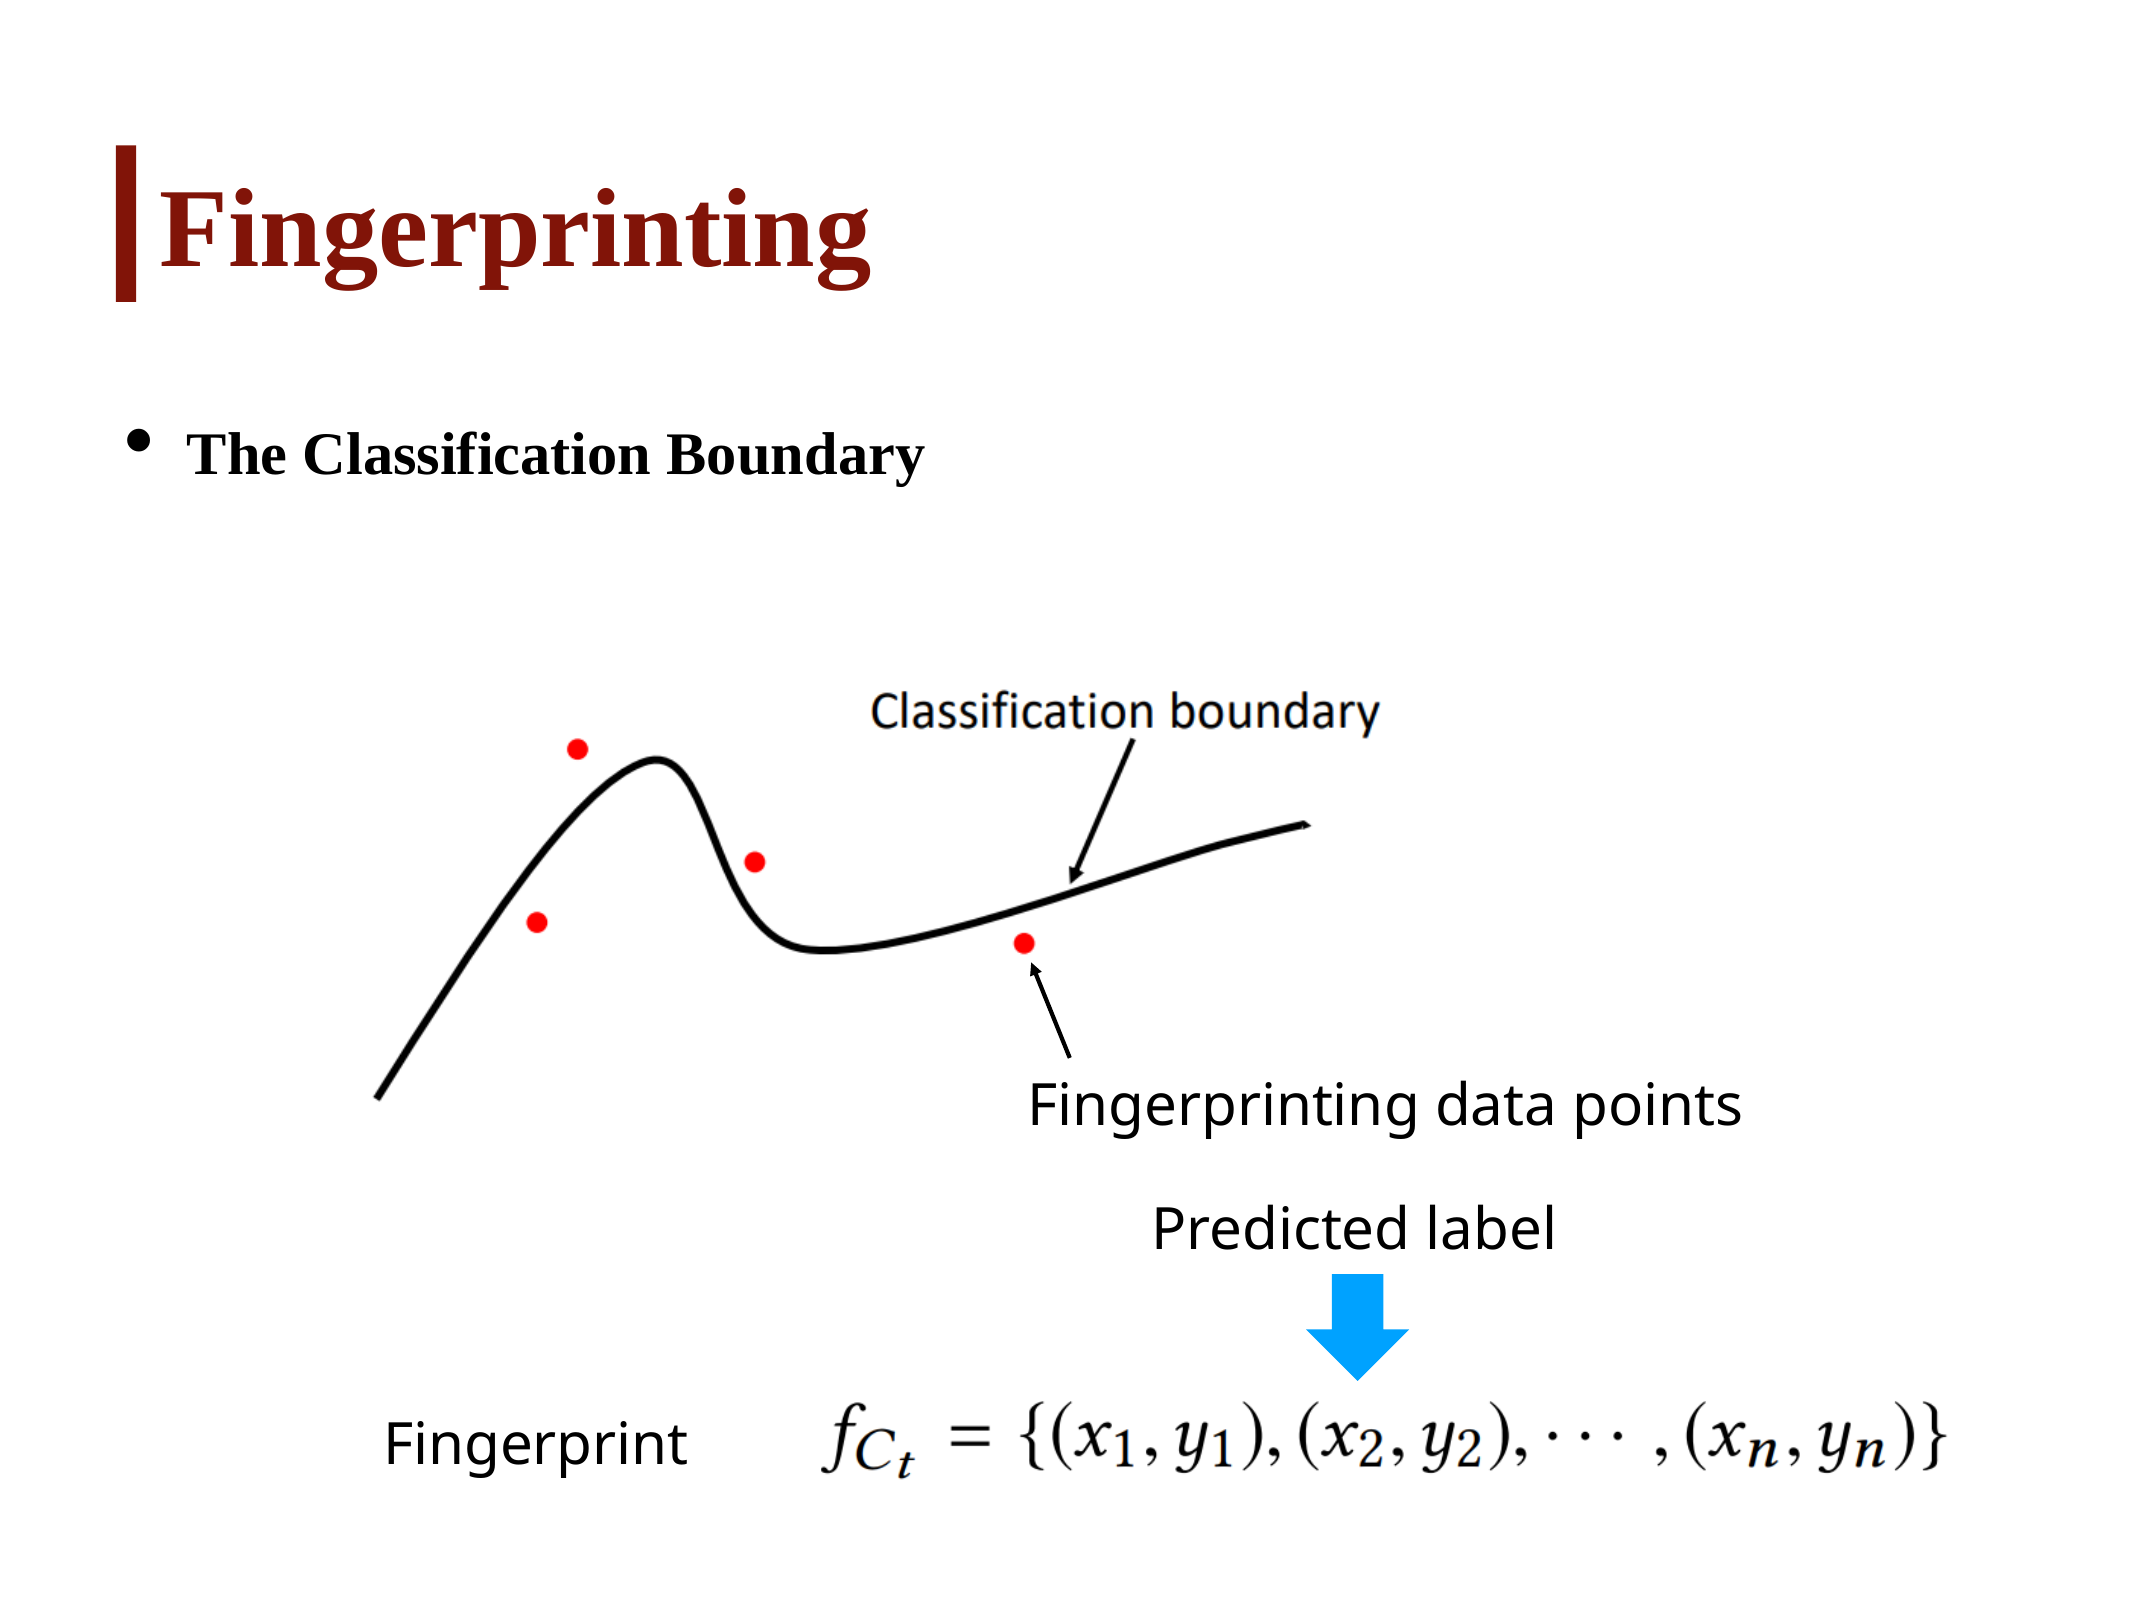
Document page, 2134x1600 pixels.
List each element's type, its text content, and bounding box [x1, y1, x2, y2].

text_box [115, 145, 137, 302]
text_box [1031, 962, 1071, 1059]
text_box Fingerprinting [151, 145, 1436, 297]
text_box Predicted label [820, 1183, 1888, 1269]
text_box Fingerprinting data points [851, 1059, 1919, 1145]
text_box Fingerprint [2, 1398, 1070, 1484]
text_box The Classification Boundary [116, 378, 2018, 496]
picture [820, 1391, 1951, 1483]
text_box [1306, 1274, 1410, 1381]
picture [183, 657, 1410, 1138]
